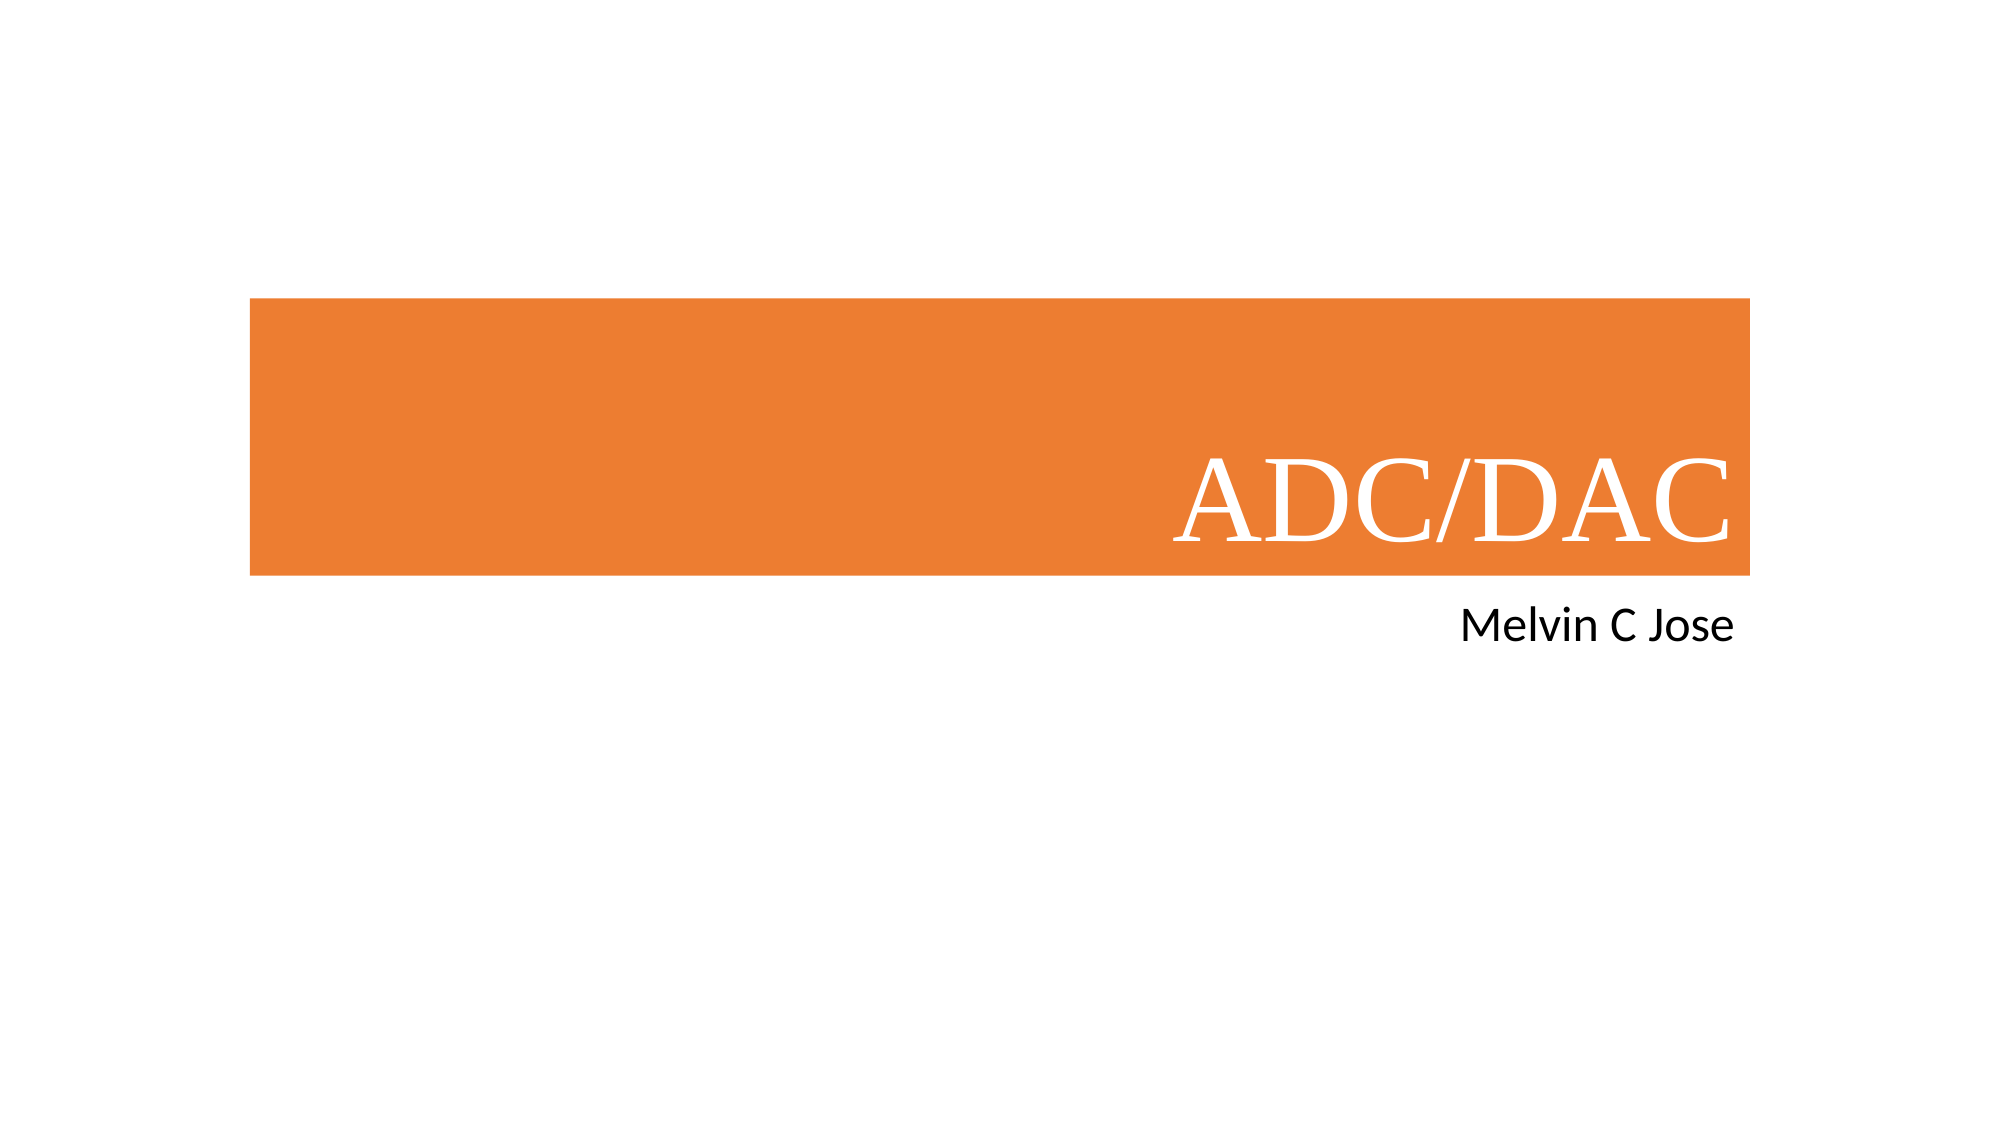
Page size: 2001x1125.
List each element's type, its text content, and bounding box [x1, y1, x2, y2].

subtitle Melvin C Jose [249, 590, 1750, 863]
title ADC/DAC [249, 298, 1750, 576]
